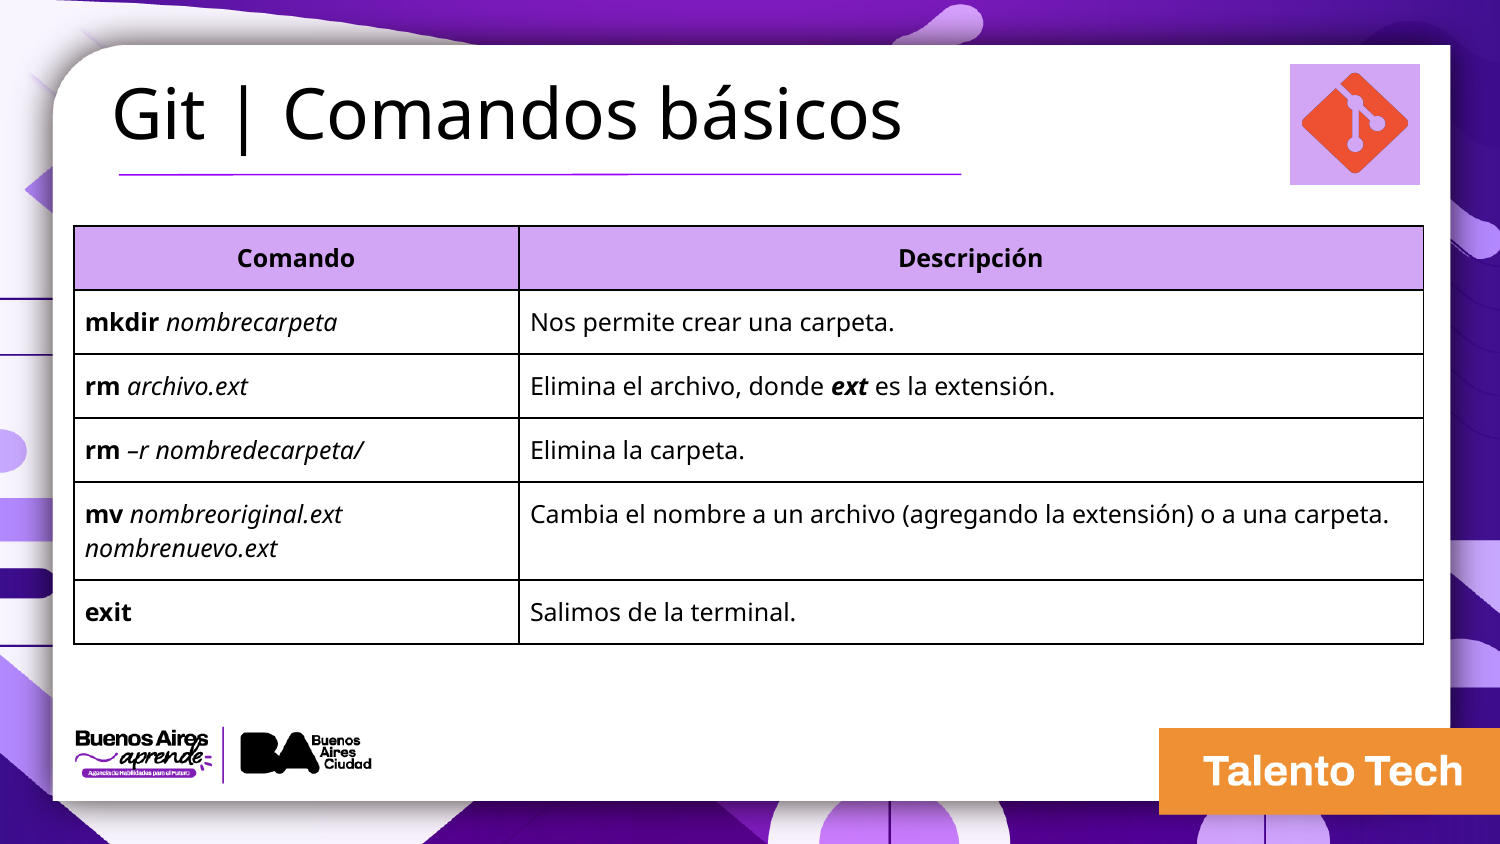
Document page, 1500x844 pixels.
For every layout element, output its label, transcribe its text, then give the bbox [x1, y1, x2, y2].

table_cell Nos permite crear una carpeta. [520, 291, 1423, 353]
table_cell Elimina el archivo, donde ext es la extensión. [520, 355, 1423, 417]
table_cell mkdir nombrecarpeta [75, 291, 518, 353]
table_header Descripción [520, 227, 1423, 289]
table_header Comando [75, 227, 518, 289]
table_cell exit [75, 581, 518, 643]
text_box Git | Comandos básicos [96, 21, 1404, 175]
table_cell Cambia el nombre a un archivo (agregando la extensión) o a una carpeta. [520, 483, 1423, 579]
text_box [70, 214, 1430, 759]
table_cell Elimina la carpeta. [520, 419, 1423, 481]
table_cell Salimos de la terminal. [520, 581, 1423, 643]
table_cell rm archivo.ext [75, 355, 518, 417]
picture [0, 0, 1500, 844]
table_cell mv nombreoriginal.ext nombrenuevo.ext [75, 483, 518, 579]
table_cell rm –r nombredecarpeta/ [75, 419, 518, 481]
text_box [1290, 60, 1420, 186]
